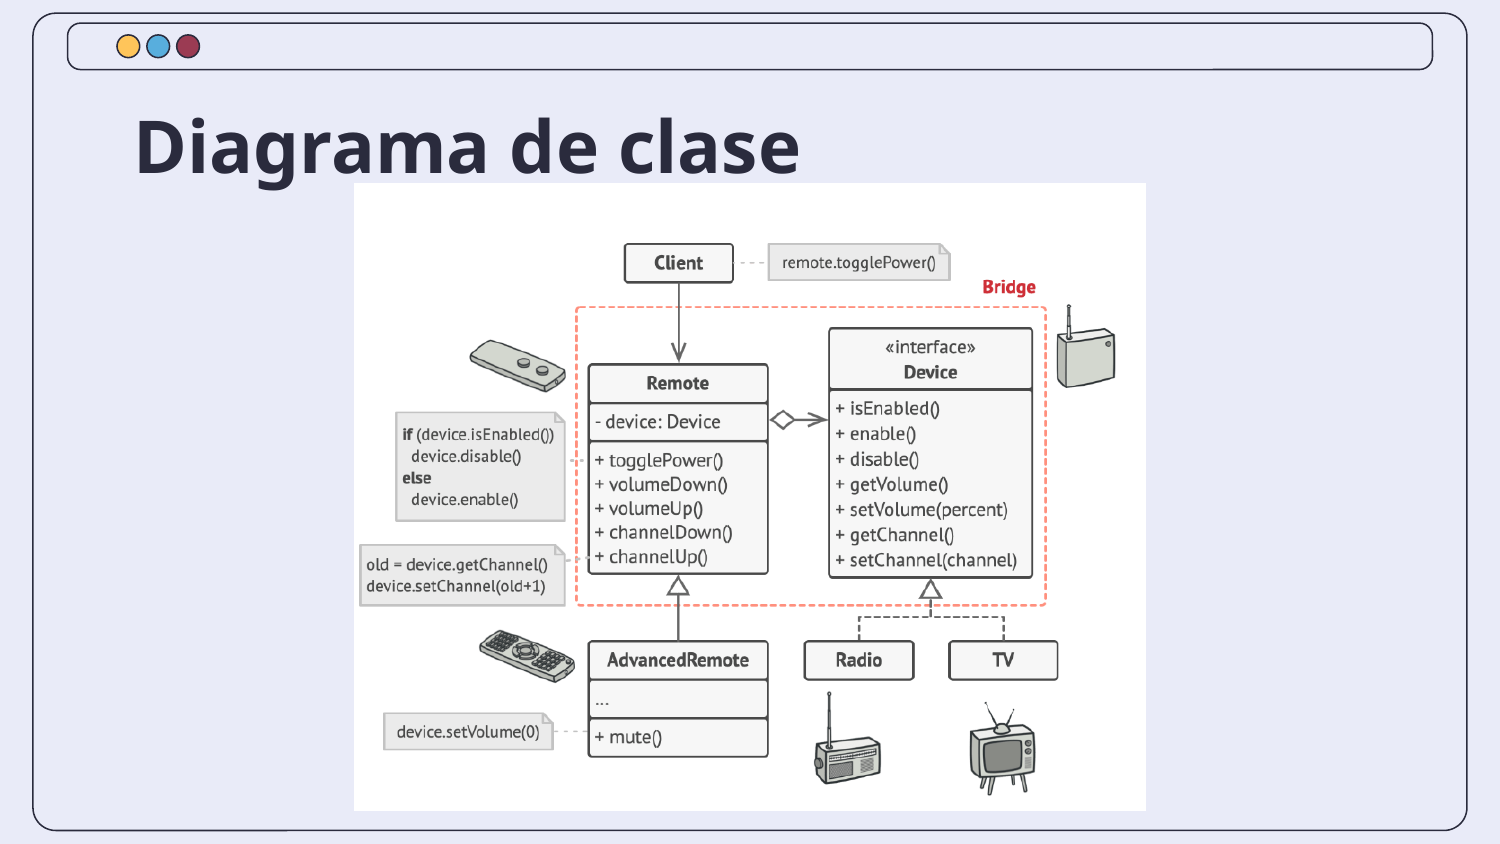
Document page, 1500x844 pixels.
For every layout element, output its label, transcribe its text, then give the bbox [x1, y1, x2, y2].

title Diagrama de clase [118, 72, 1382, 167]
picture [354, 183, 1146, 811]
